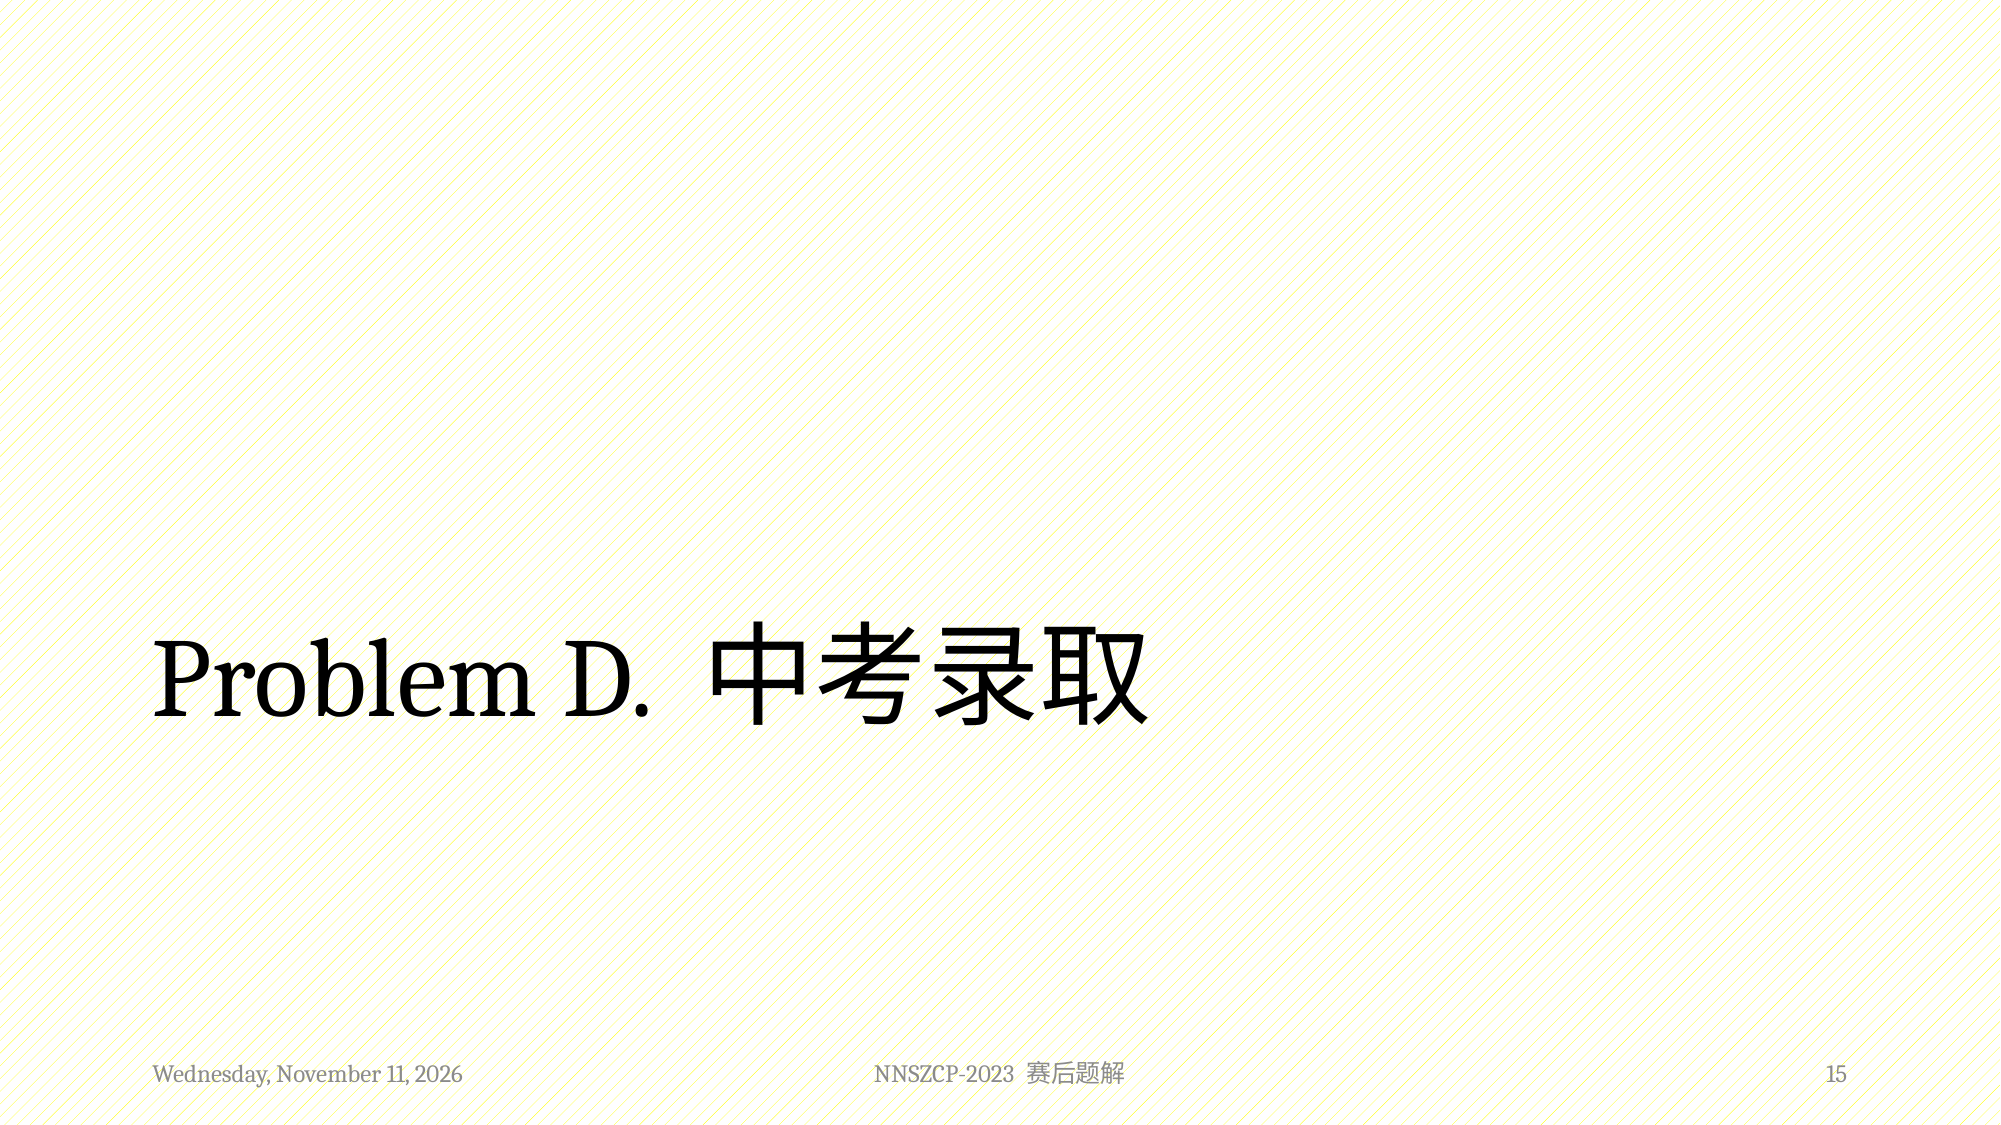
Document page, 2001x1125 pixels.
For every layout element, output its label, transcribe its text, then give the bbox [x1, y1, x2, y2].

slide_number 15 [1412, 1042, 1863, 1103]
footer NNSZCP-2023 赛后题解 [662, 1042, 1338, 1103]
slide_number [137, 1042, 588, 1103]
title Problem D. 中考录取 [136, 280, 1862, 749]
